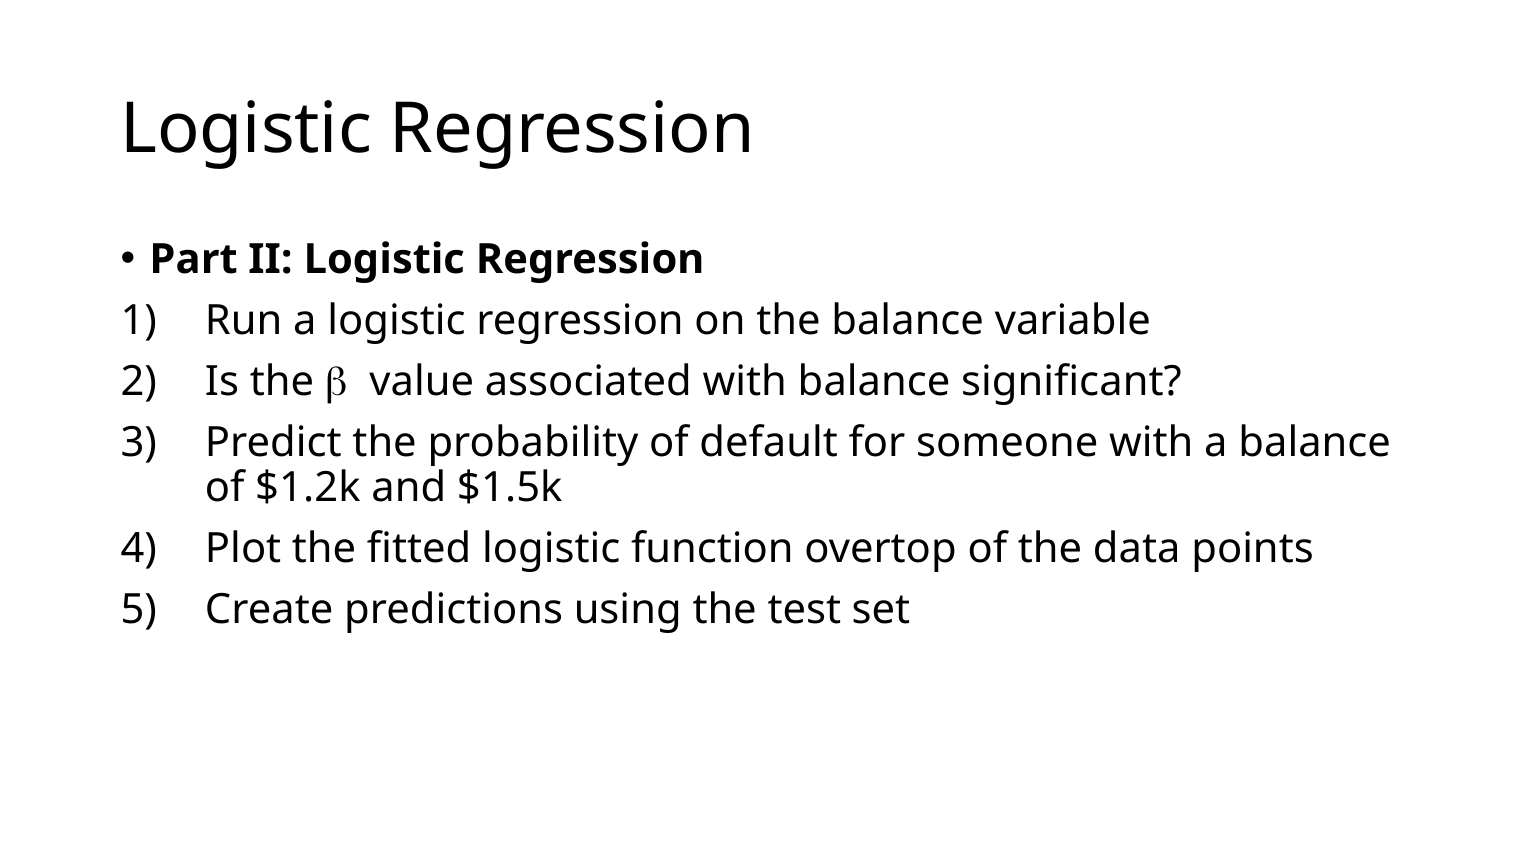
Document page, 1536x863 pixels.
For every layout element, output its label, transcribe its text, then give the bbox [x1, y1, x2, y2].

list Part II: Logistic Regression Run a logistic regression on the balance variable Is the b value associated with balance significant? Predict the probability of default for someone with a balance of $1.2k and $1.5k Plot the fitted logistic function overtop of the data points Create predictions using the test set [105, 229, 1431, 777]
title Logistic Regression [105, 45, 1431, 213]
